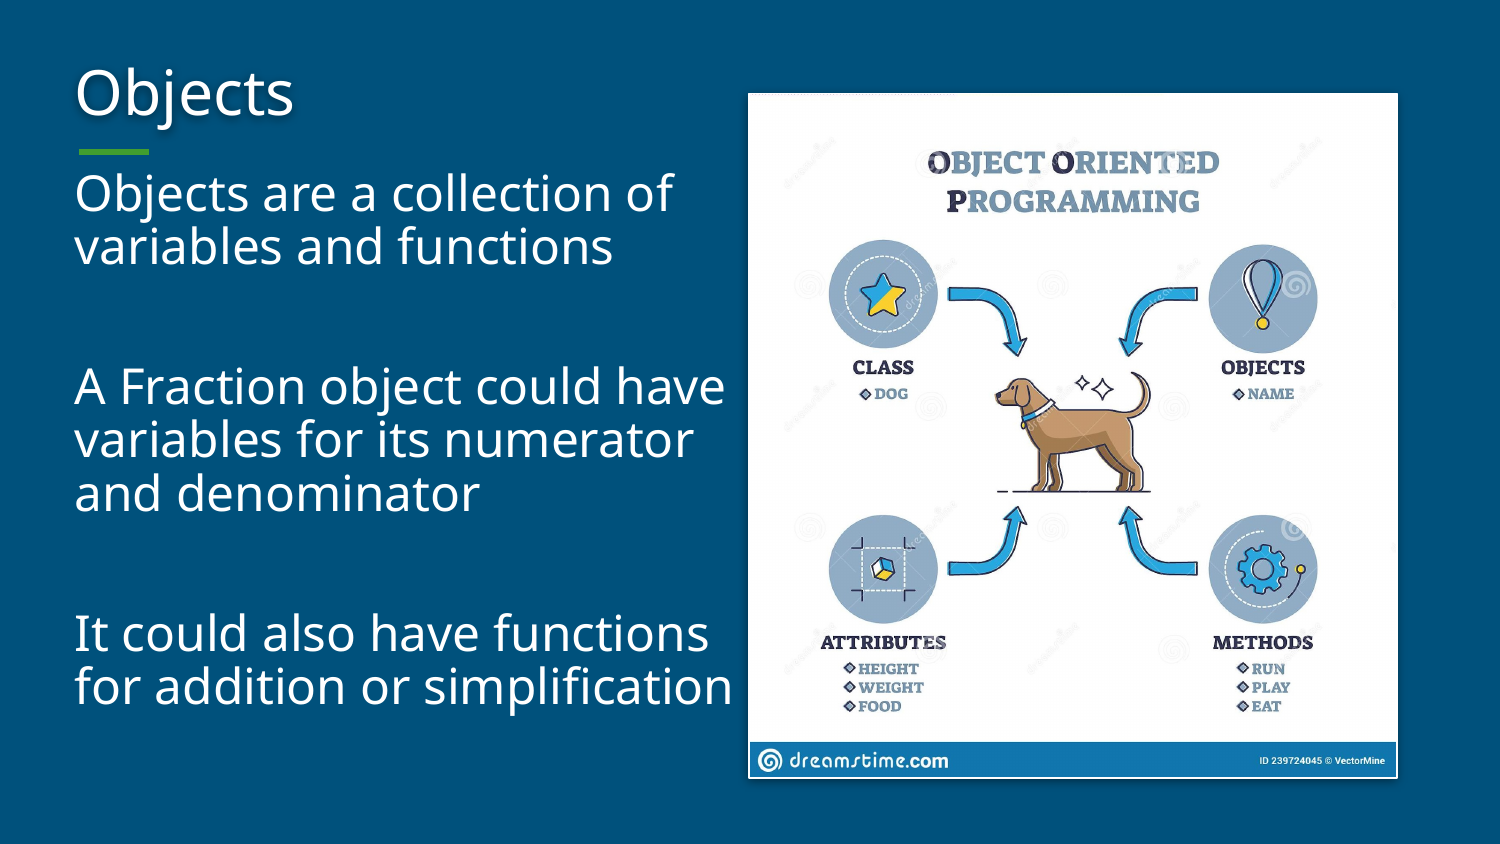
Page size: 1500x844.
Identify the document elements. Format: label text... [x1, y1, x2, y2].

list Objects are a collection of variables and functions A Fraction object could have variables for its numerator and denominator It could also have functions for addition or simplification [63, 163, 740, 730]
title Objects [63, 39, 1437, 152]
picture [749, 94, 1397, 778]
